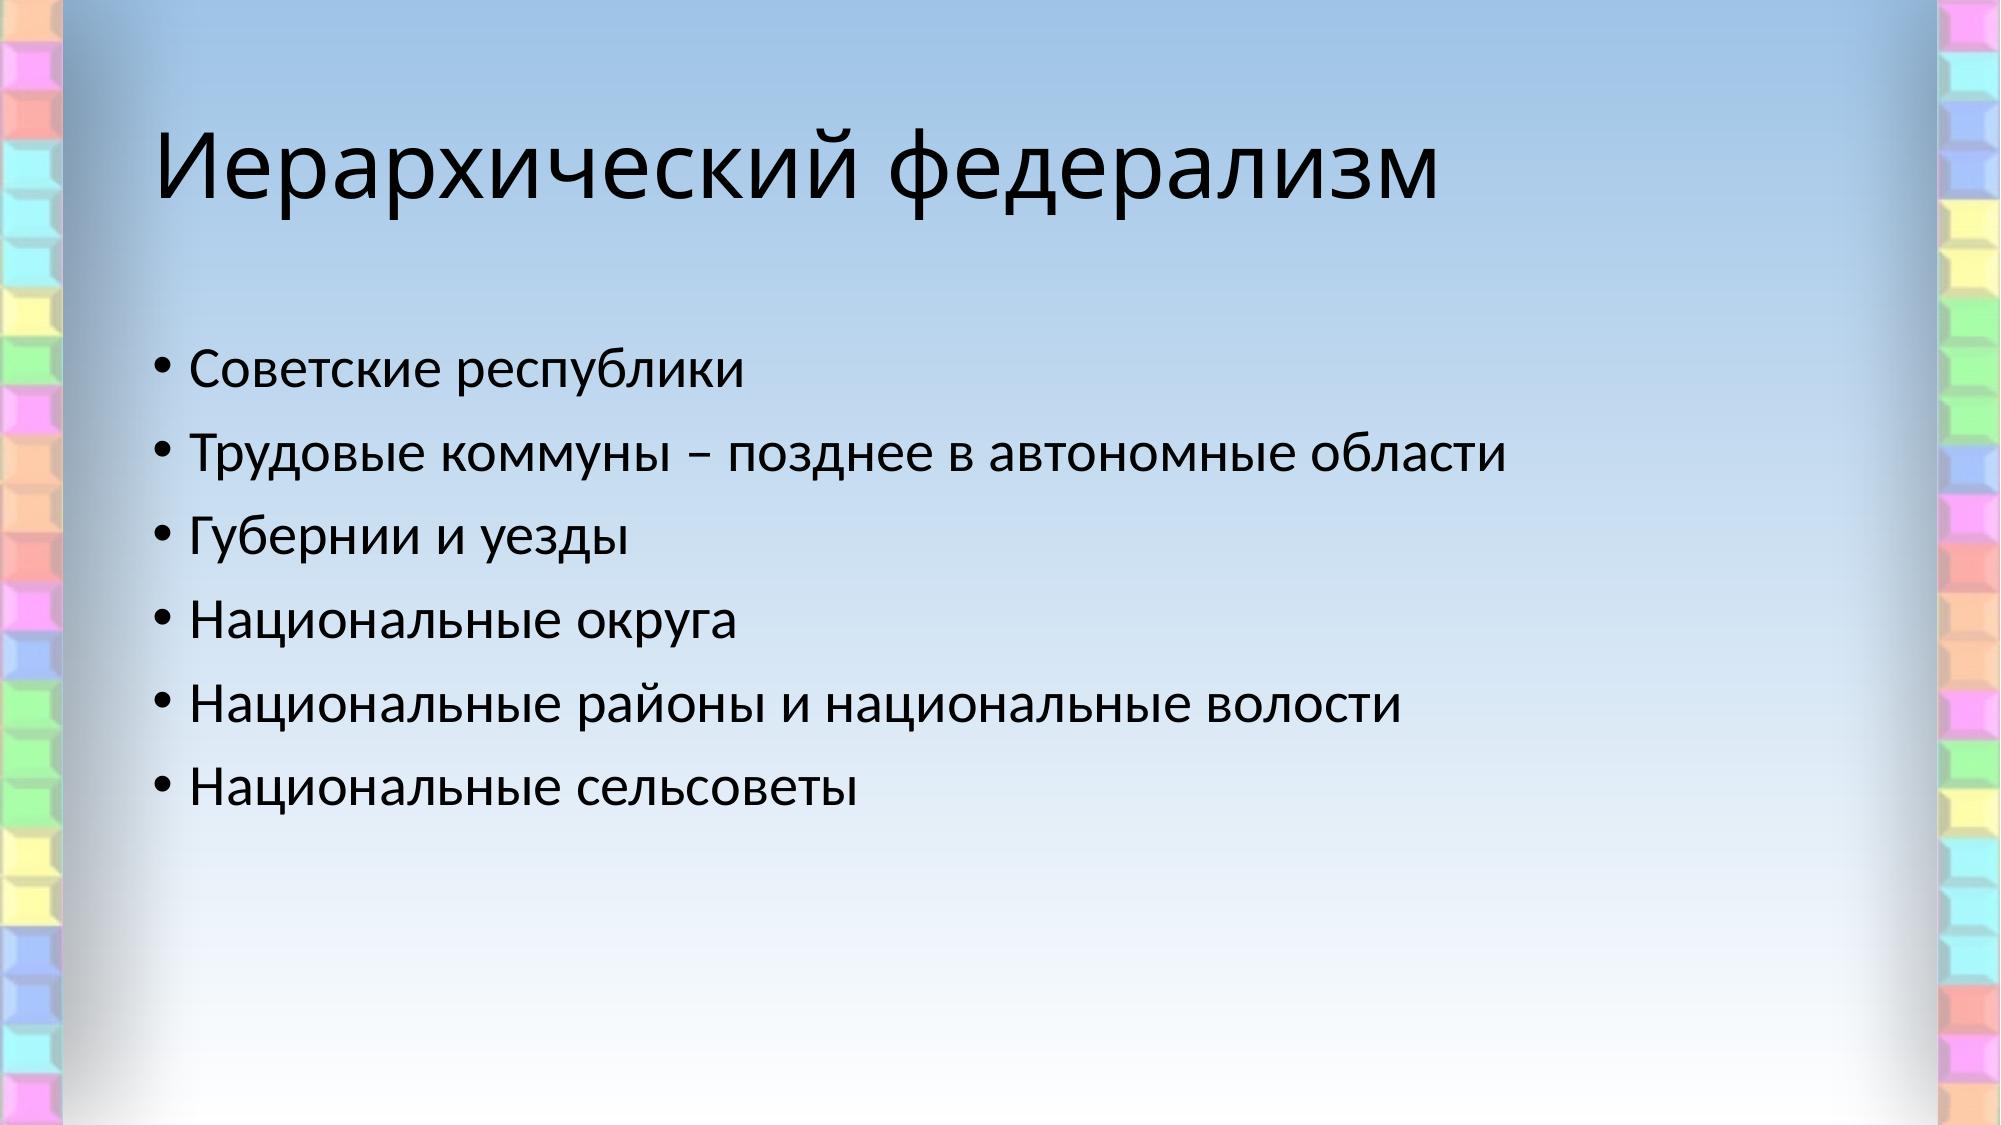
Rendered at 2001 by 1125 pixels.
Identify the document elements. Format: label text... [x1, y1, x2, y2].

list Советские республики Трудовые коммуны – позднее в автономные области Губернии и уезды Национальные округа Национальные районы и национальные волости Национальные сельсоветы [171, 329, 1863, 1014]
picture [1937, 0, 2000, 1125]
title Иерархический федерализм [168, 59, 1863, 278]
picture [0, 0, 63, 1125]
